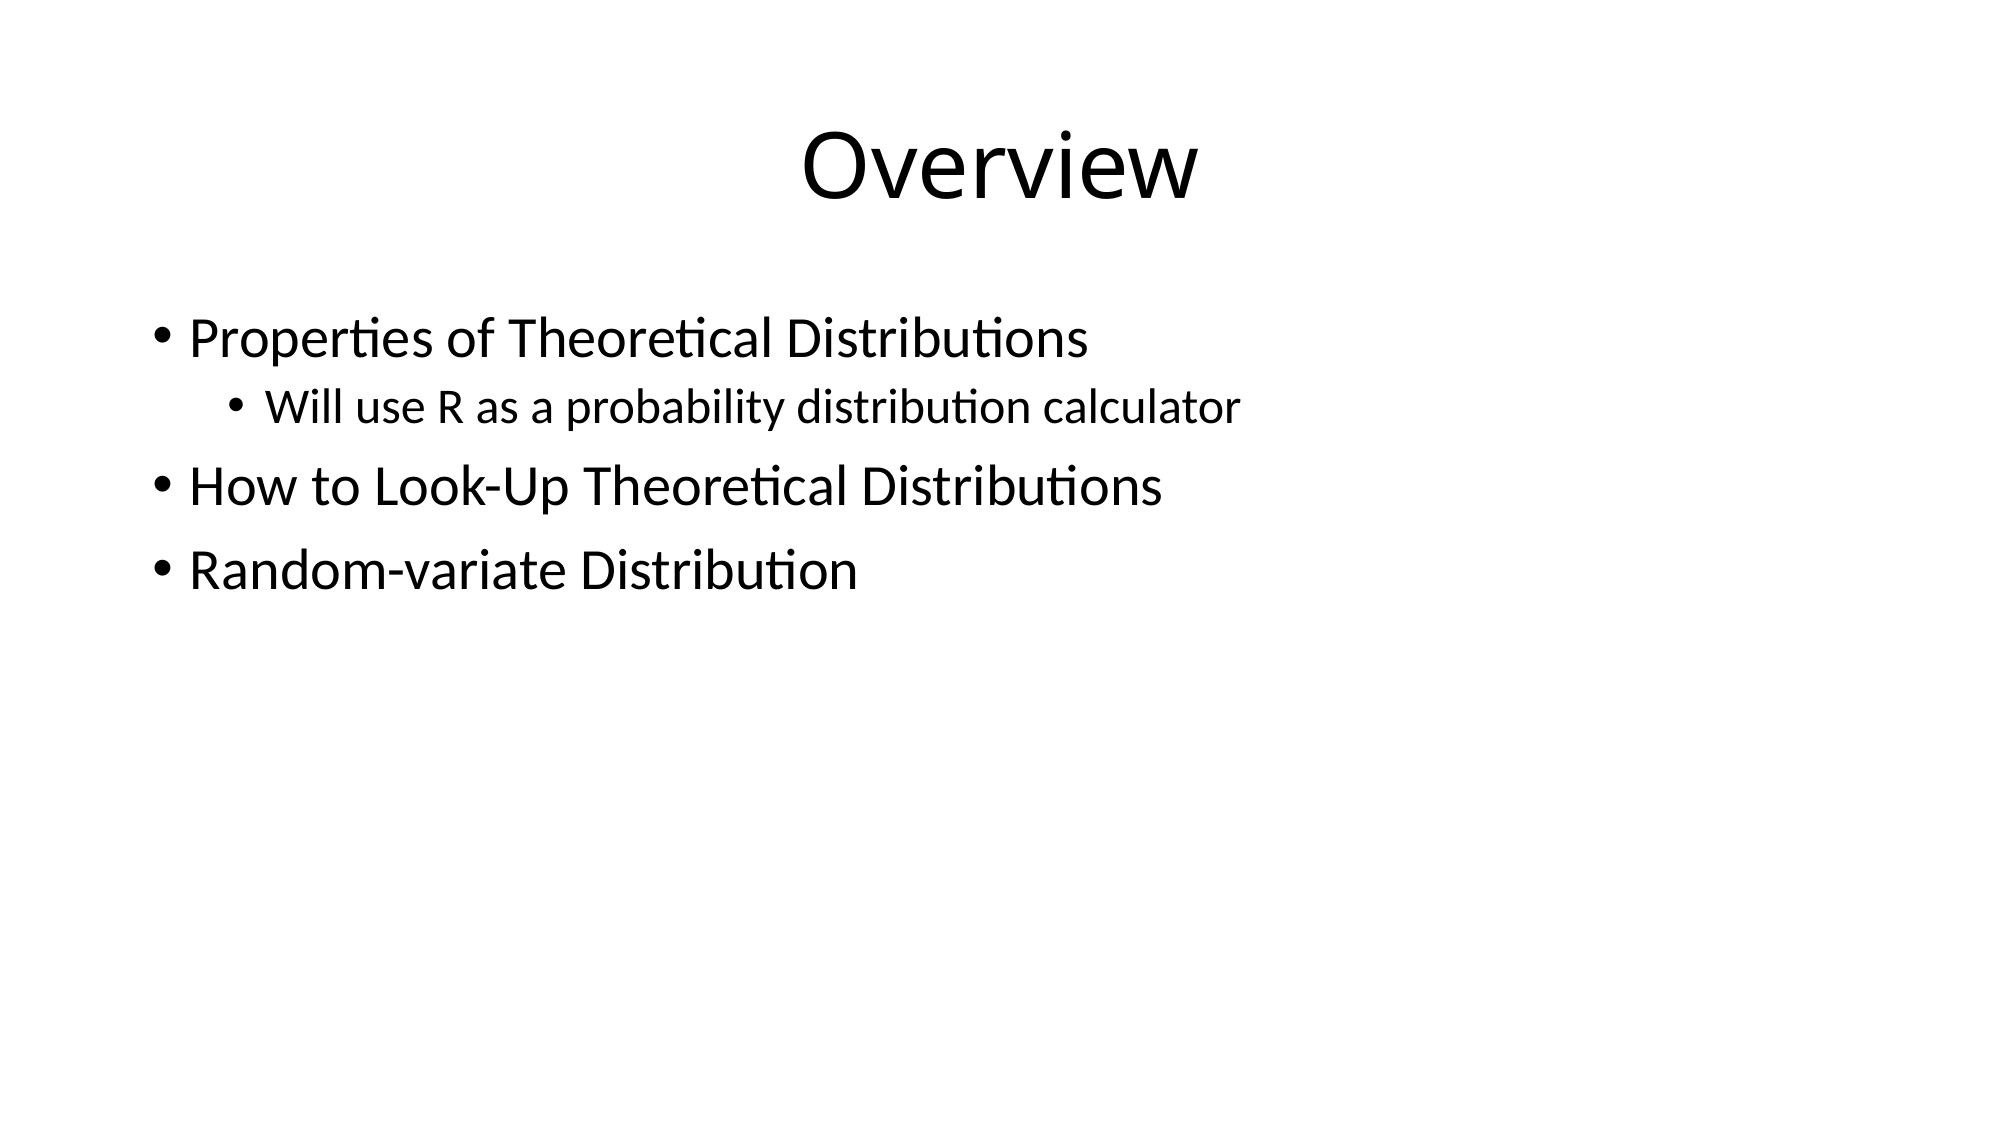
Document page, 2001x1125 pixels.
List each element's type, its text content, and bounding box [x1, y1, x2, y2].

list Properties of Theoretical Distributions Will use R as a probability distribution calculator How to Look-Up Theoretical Distributions Random-variate Distribution [137, 299, 1863, 1014]
title Overview [137, 59, 1863, 278]
